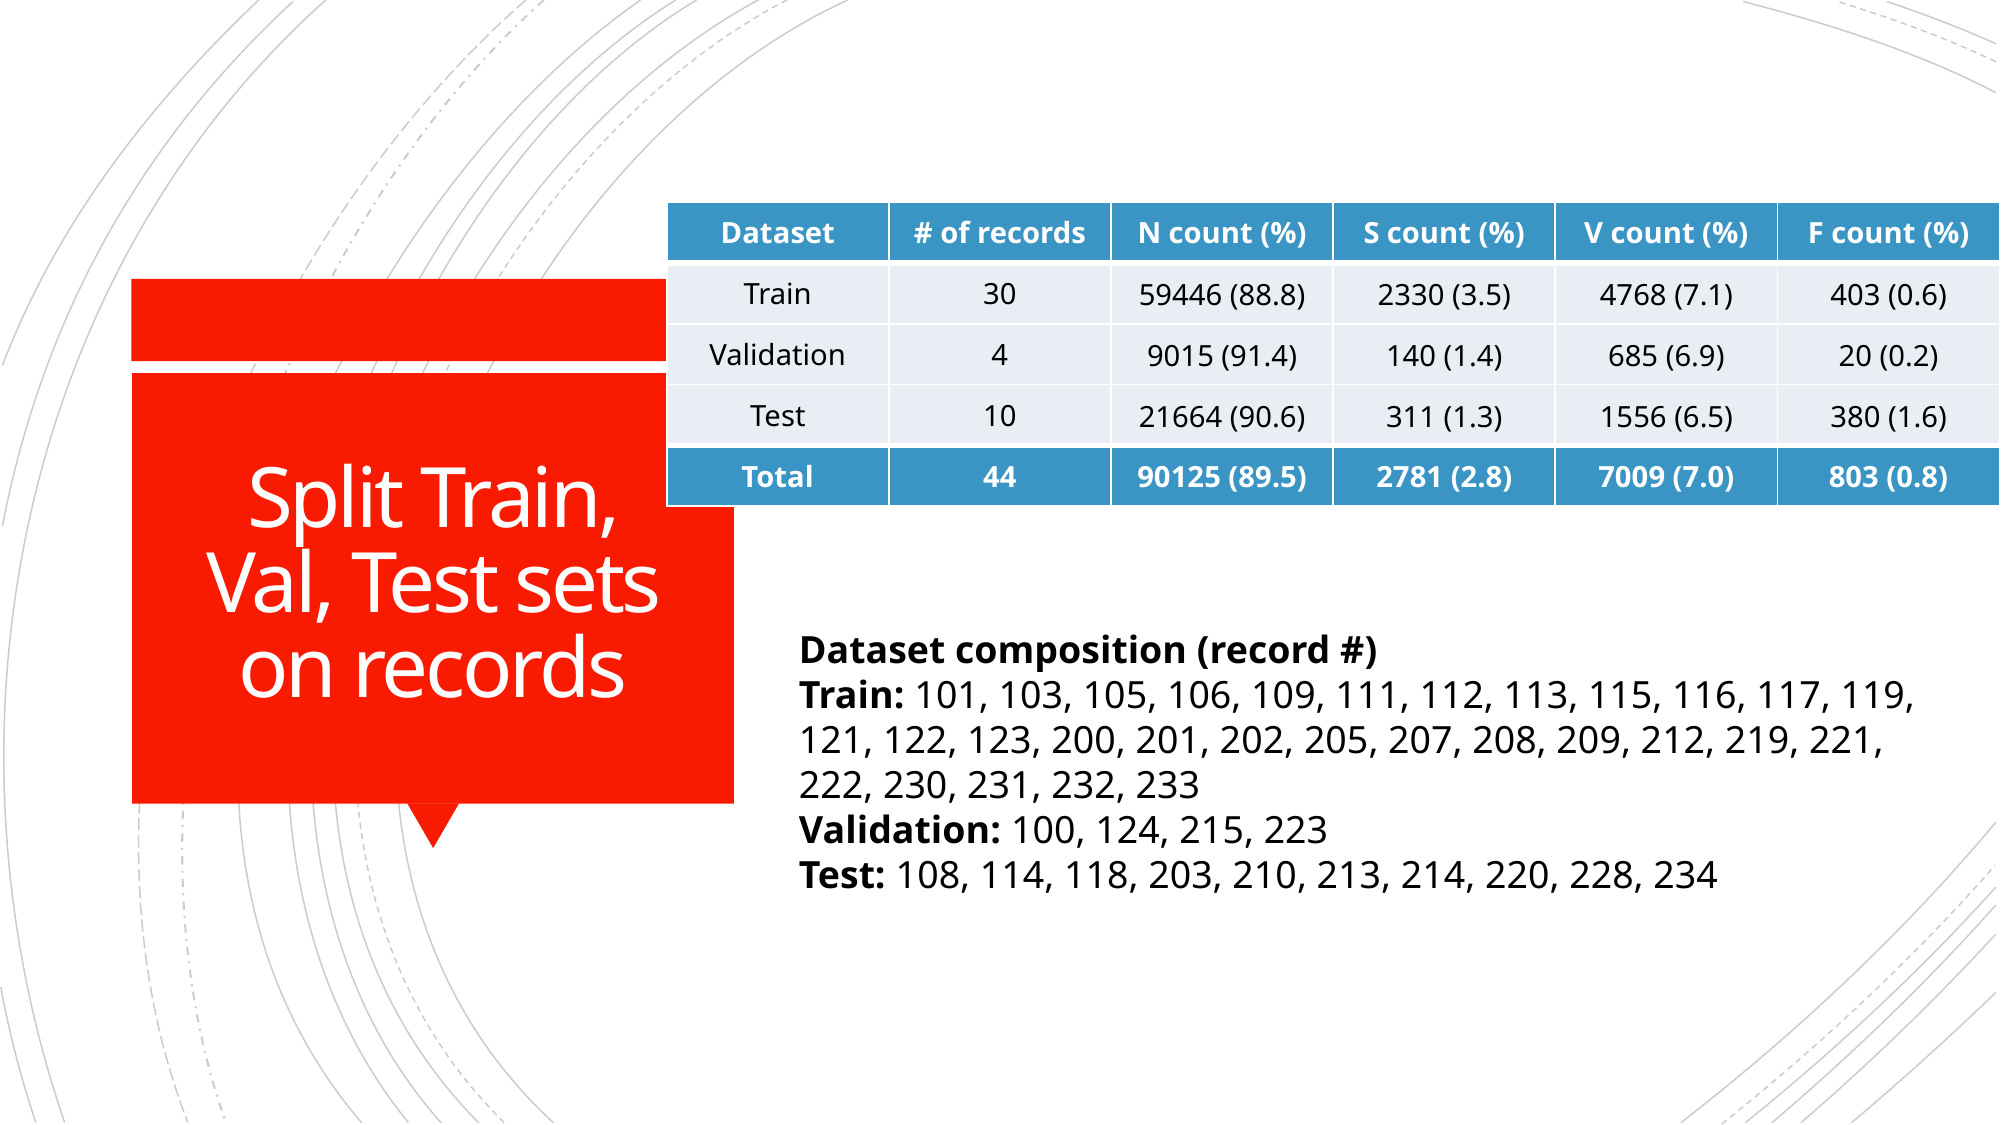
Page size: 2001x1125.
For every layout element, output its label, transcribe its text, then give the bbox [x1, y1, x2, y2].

table_cell 803 (0.8) [1778, 448, 1999, 505]
table_cell 10 [890, 385, 1110, 443]
table_cell 4768 (7.1) [1556, 266, 1777, 323]
table_header S count (%) [1334, 203, 1554, 260]
title Split Train, Val, Test sets on records [145, 385, 720, 789]
table_cell 140 (1.4) [1334, 325, 1554, 384]
table_cell 44 [890, 448, 1110, 505]
table_cell 90125 (89.5) [1112, 448, 1332, 505]
table_cell 4 [890, 325, 1110, 384]
table_cell 59446 (88.8) [1112, 266, 1332, 323]
table_header V count (%) [1556, 203, 1777, 260]
table_header F count (%) [1778, 203, 1999, 260]
table_cell 9015 (91.4) [1112, 325, 1332, 384]
table_cell 7009 (7.0) [1556, 448, 1777, 505]
table_cell 2330 (3.5) [1334, 266, 1554, 323]
table_cell 380 (1.6) [1778, 385, 1999, 443]
table_cell 30 [890, 266, 1110, 323]
table_cell 311 (1.3) [1334, 385, 1554, 443]
table_cell 20 (0.2) [1778, 325, 1999, 384]
table_cell Validation [668, 325, 888, 384]
table_header # of records [890, 203, 1110, 260]
table_header Dataset [668, 203, 888, 260]
table_header N count (%) [1112, 203, 1332, 260]
table_cell 21664 (90.6) [1112, 385, 1332, 443]
table_cell Total [668, 448, 888, 505]
table_cell Test [668, 385, 888, 443]
text_box Dataset composition (record #) Train: 101, 103, 105, 106, 109, 111, 112, 113, 115, 116, 117, 119, 121, 122, 123, 200, 201, 202, 205, 207, 208, 209, 212, 219, 221, 222, 230, 231, 232, 233 Validation: 100, 124, 215, 223 Test: 108, 114, 118, 203, 210, 213, 214, 220, 228, 234 [784, 618, 1936, 1039]
table_cell Train [668, 266, 888, 323]
table_cell 1556 (6.5) [1556, 385, 1777, 443]
table_cell 403 (0.6) [1778, 266, 1999, 323]
table_cell 2781 (2.8) [1334, 448, 1554, 505]
table_cell 685 (6.9) [1556, 325, 1777, 384]
